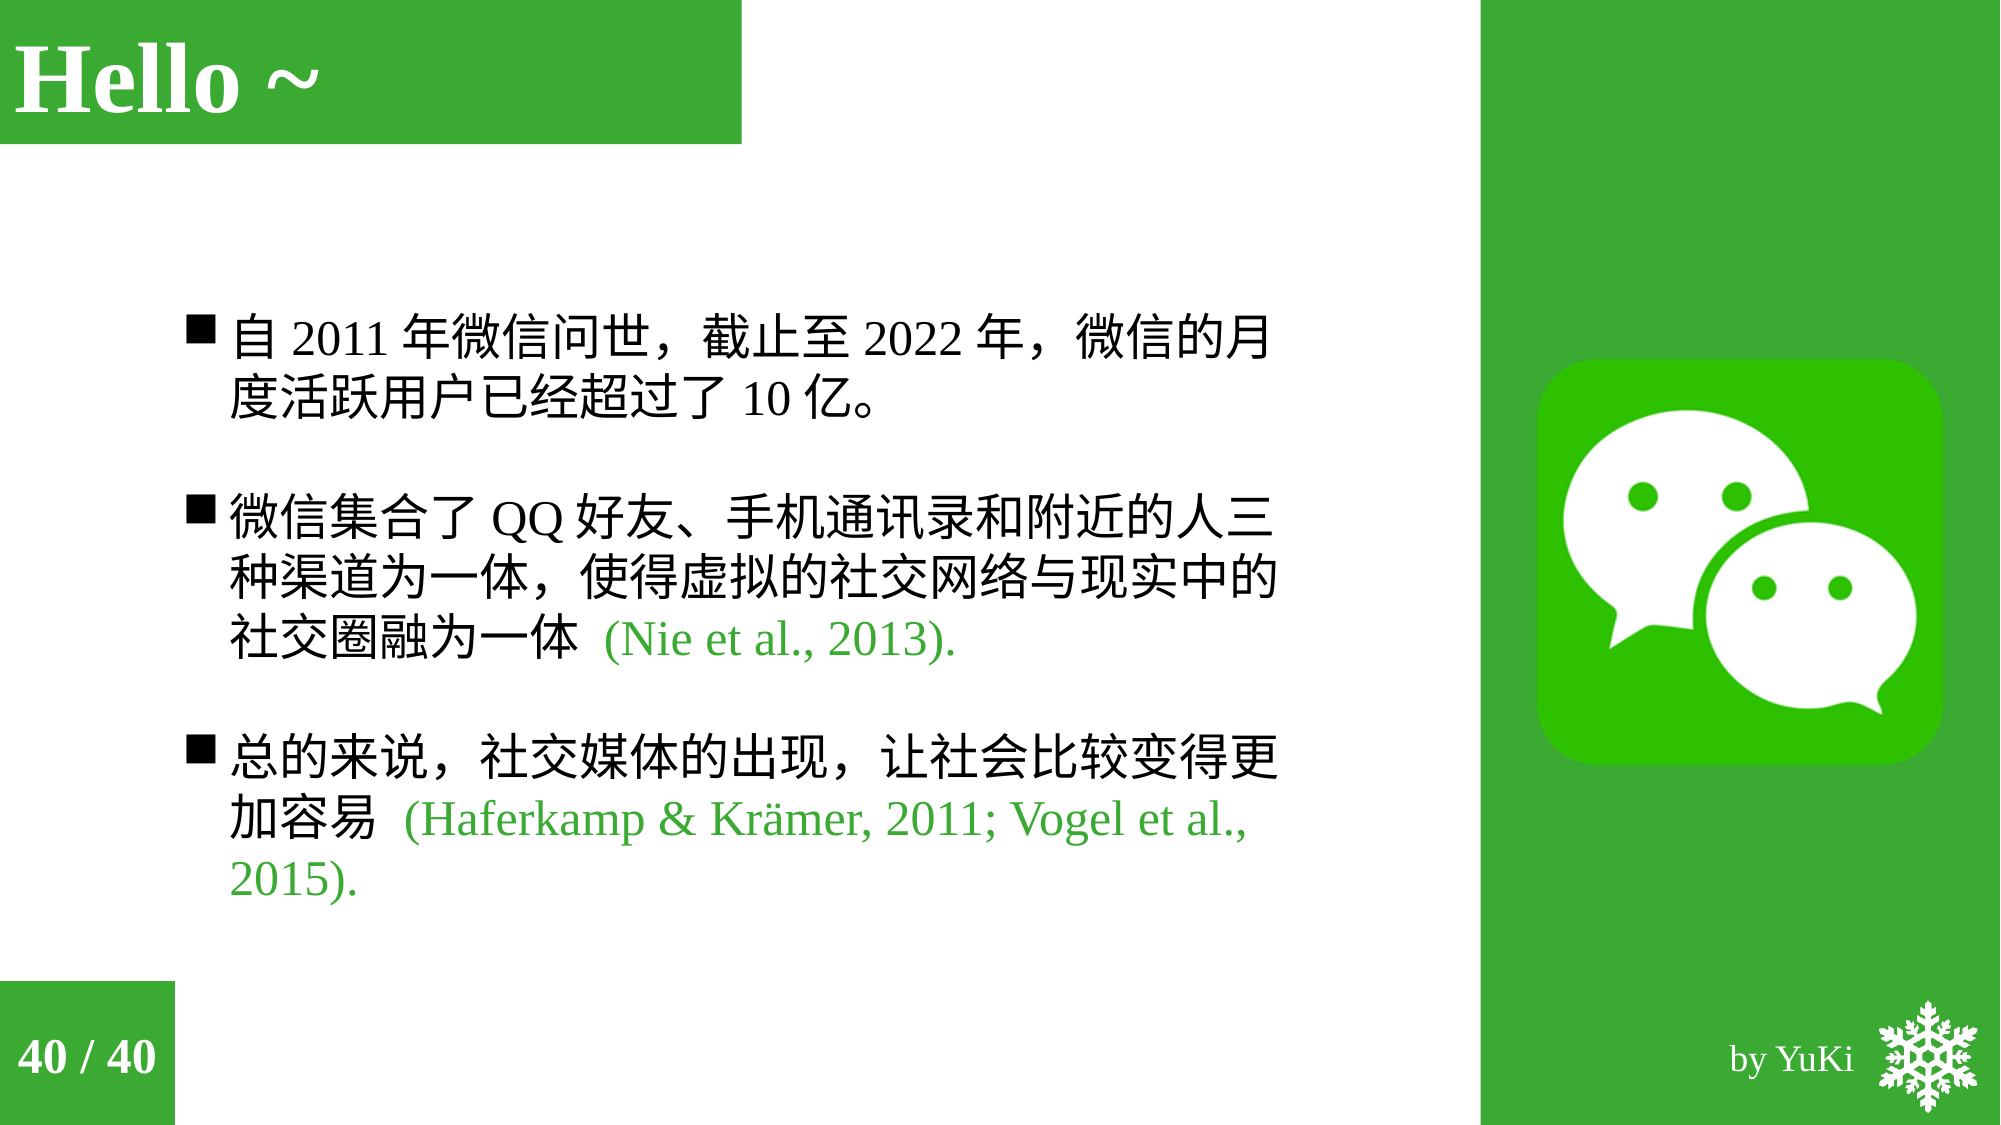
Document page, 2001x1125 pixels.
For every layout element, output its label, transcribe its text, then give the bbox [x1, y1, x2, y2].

text_box [1479, 0, 2000, 1125]
text_box 40 / 40 [0, 980, 176, 1125]
text_box Hello ~ [0, 0, 743, 145]
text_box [1714, 1000, 1984, 1113]
text_box 自2011年微信问世，截止至2022年，微信的月度活跃用户已经超过了10亿。 微信集合了QQ好友、手机通讯录和附近的人三种渠道为一体，使得虚拟的社交网络与现实中的社交圈融为一体 (Nie et al., 2013). 总的来说，社交媒体的出现，让社会比较变得更加容易 (Haferkamp & Krämer, 2011; Vogel et al., 2015). [167, 297, 1304, 913]
picture [1537, 359, 1943, 766]
